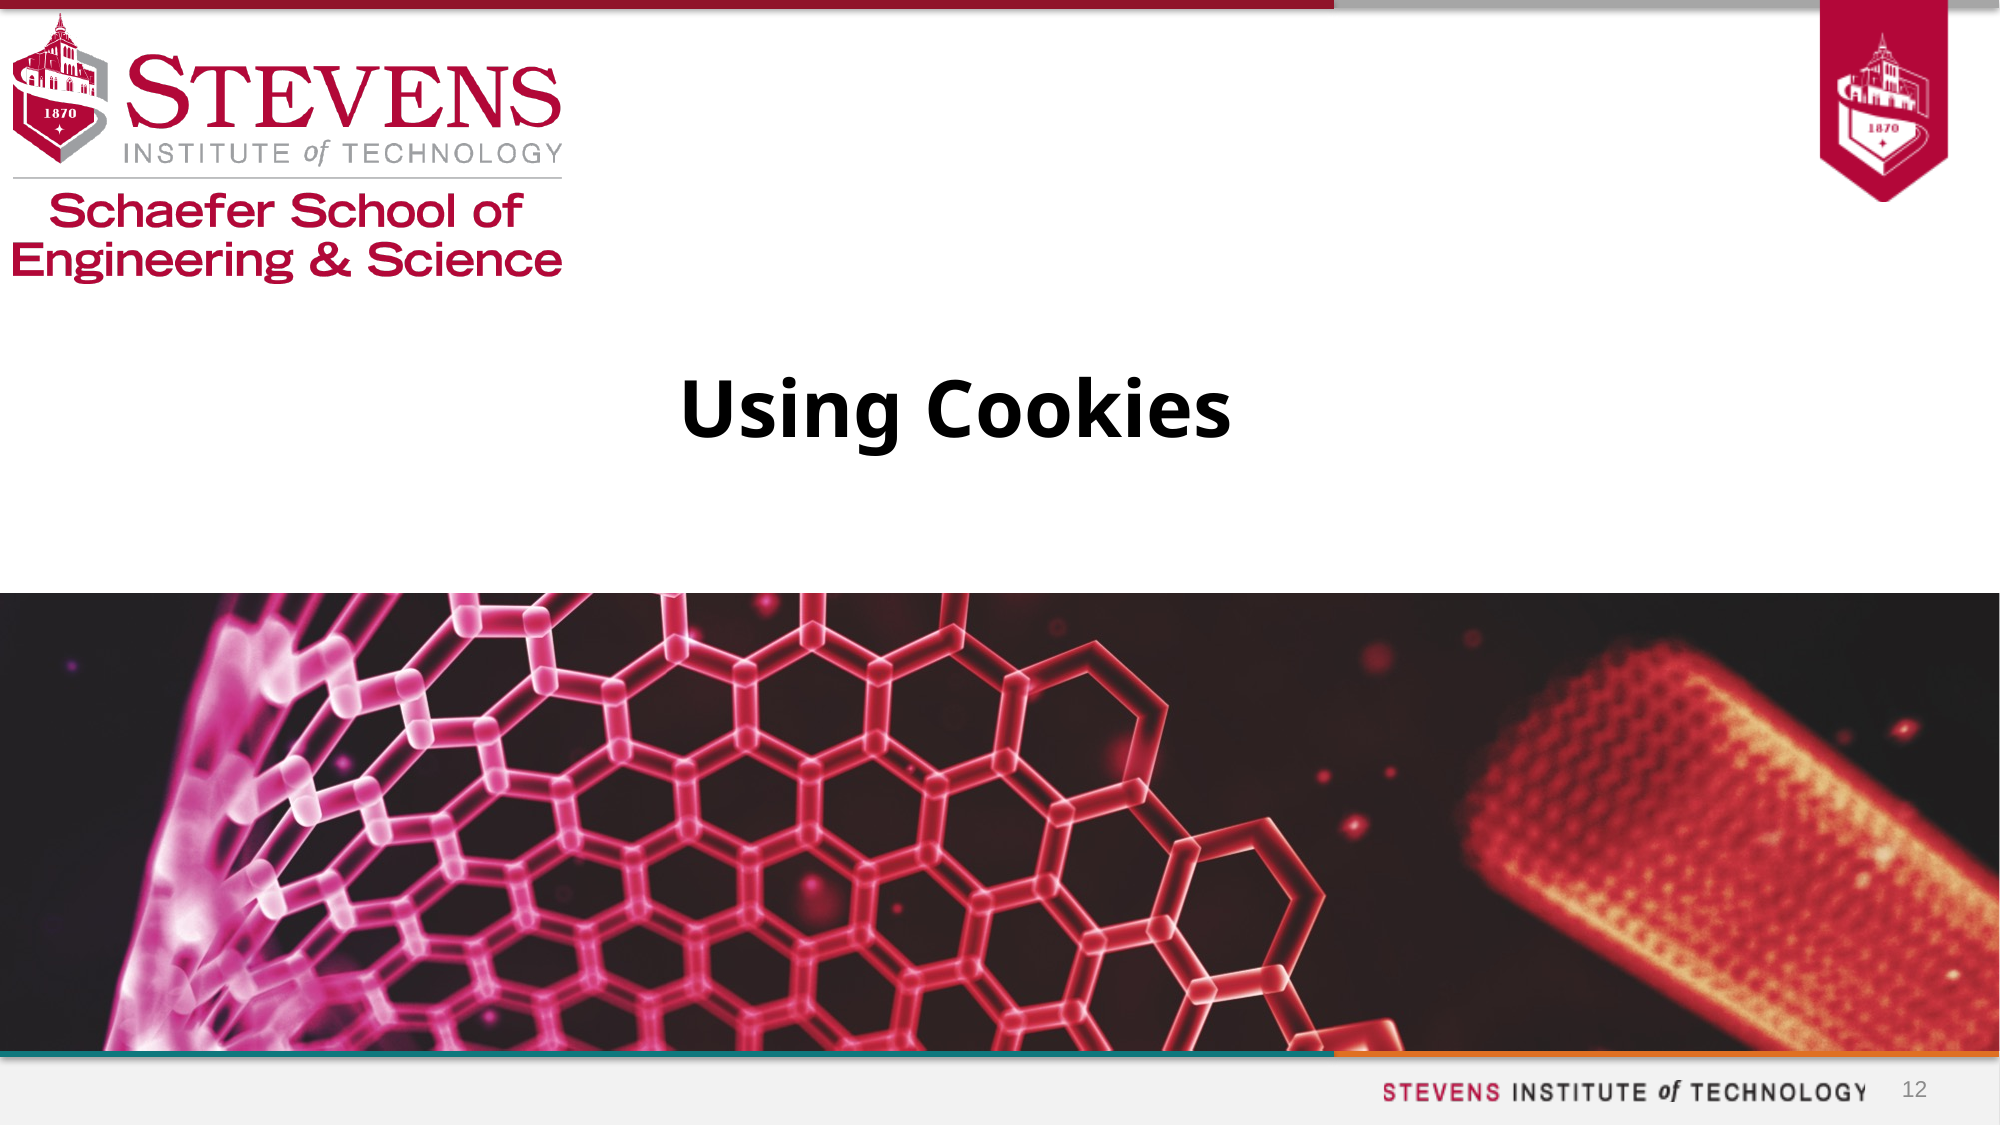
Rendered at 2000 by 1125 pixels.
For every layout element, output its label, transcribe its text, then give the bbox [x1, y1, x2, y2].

picture [0, 593, 2000, 1052]
slide_number 12 [1862, 1063, 1967, 1118]
list Using Cookies [140, 350, 1772, 532]
picture [13, 13, 562, 284]
